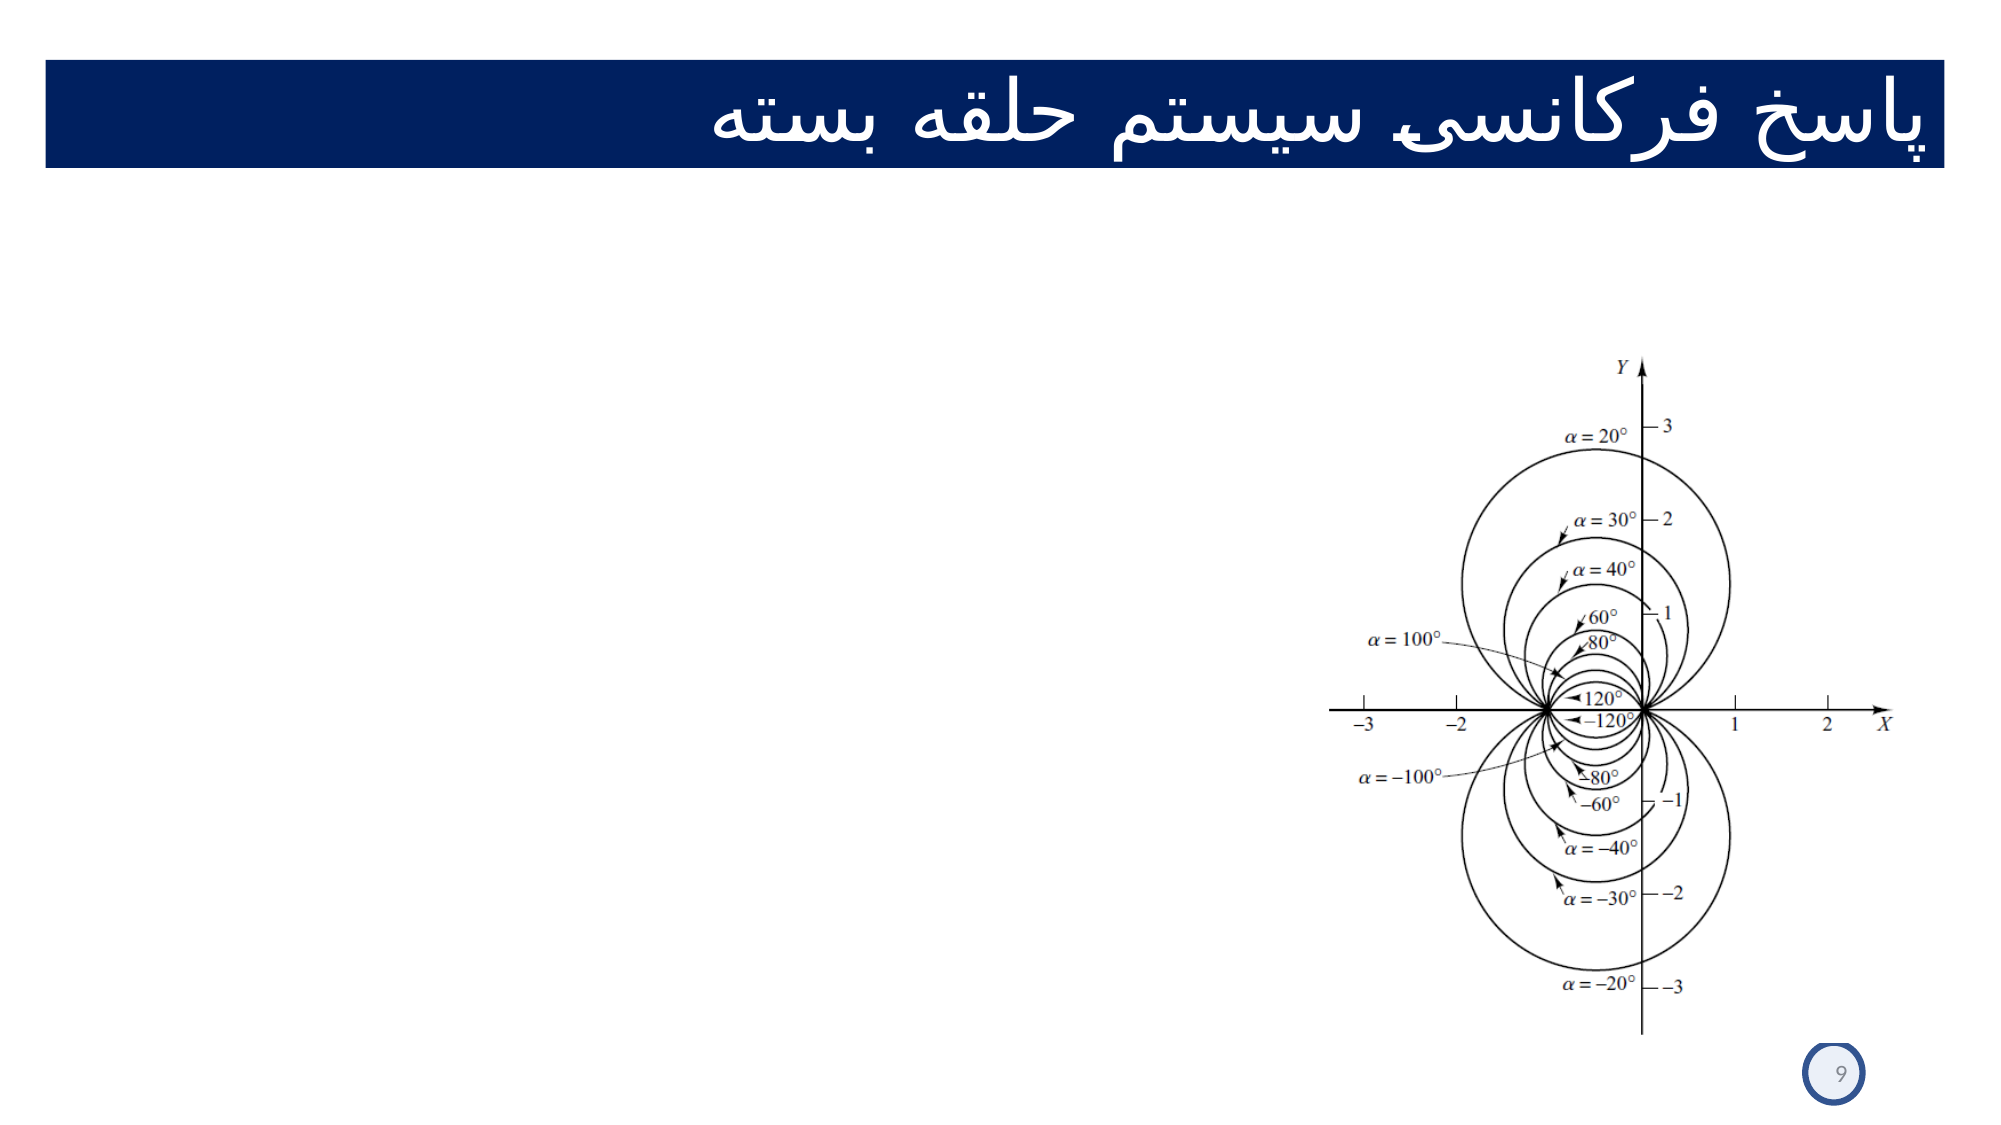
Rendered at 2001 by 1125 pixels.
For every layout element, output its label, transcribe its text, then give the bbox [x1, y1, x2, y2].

title پاسخ فرکانسی سیستم حلقه بسته [45, 59, 1945, 168]
picture [1256, 320, 1911, 1043]
slide_number 9 [1412, 1043, 1863, 1103]
